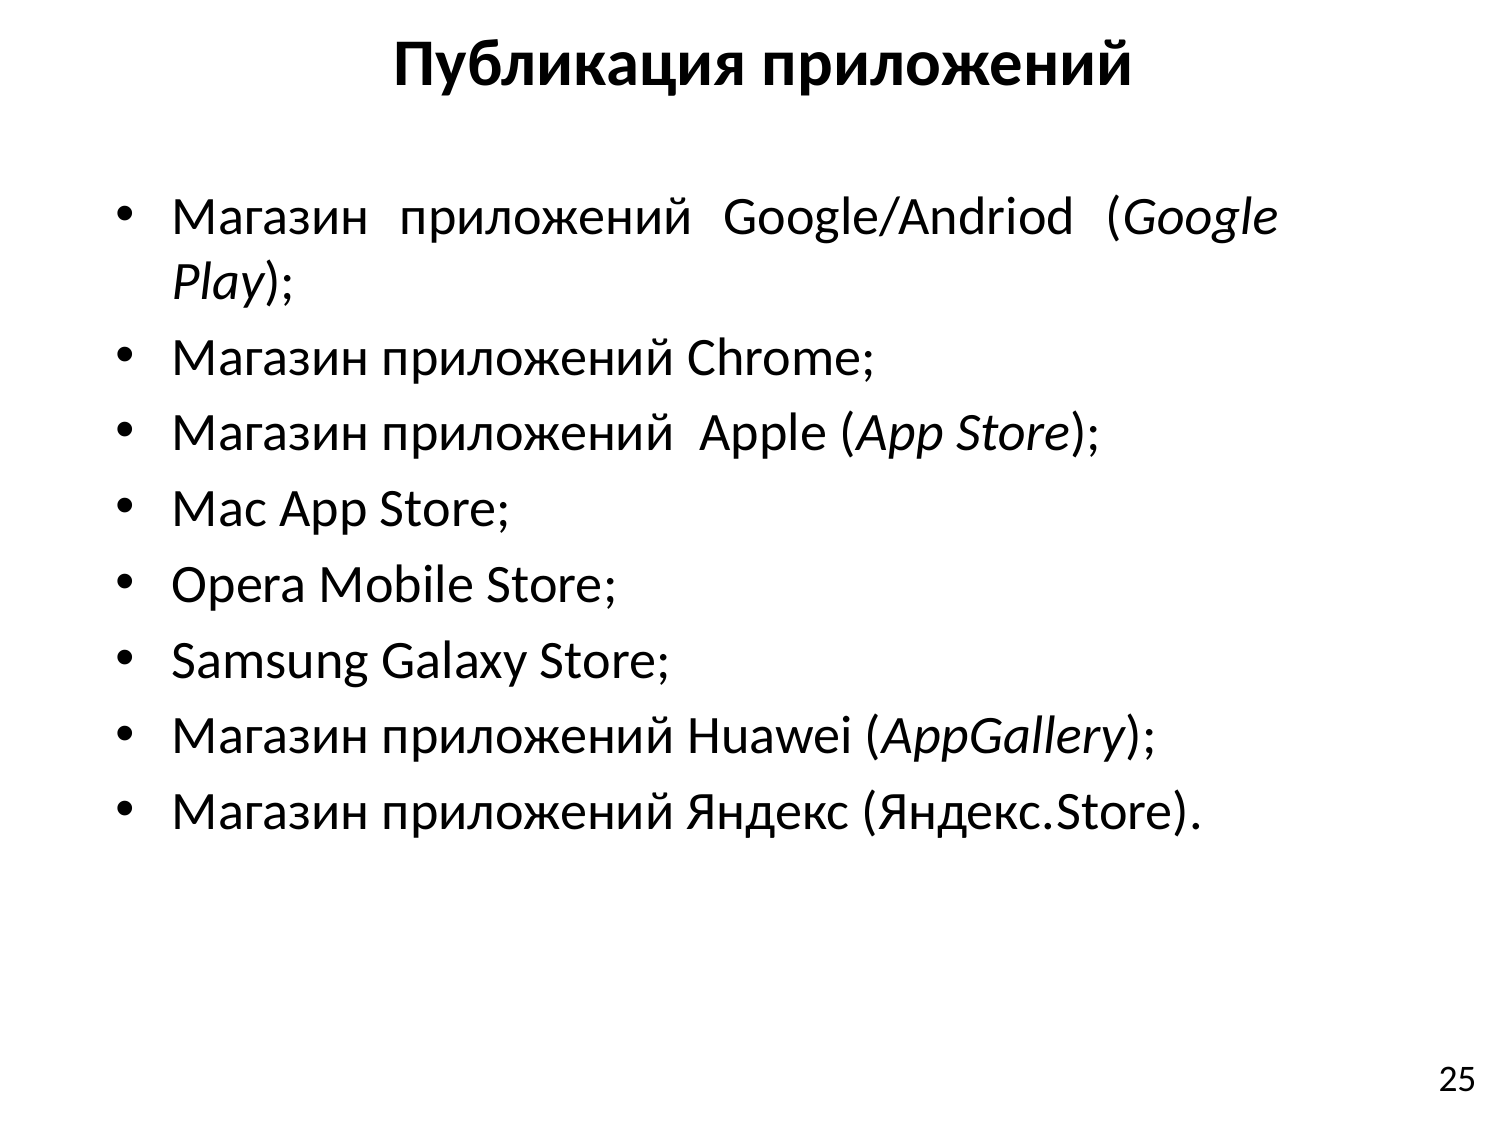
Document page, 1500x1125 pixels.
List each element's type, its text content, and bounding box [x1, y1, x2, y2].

title Публикация приложений [51, 0, 1477, 119]
text_box 25 [1423, 1046, 1492, 1107]
list Магазин приложений Google/Andriod (Google Play); Магазин приложений Chrome; Магазин приложений Apple (App Store); Mac App Store; Opera Mobile Store; Samsung Galaxy Store; Магазин приложений Huawei (AppGallery); Магазин приложений Яндекс (Яндекс.Store). [100, 172, 1294, 1000]
